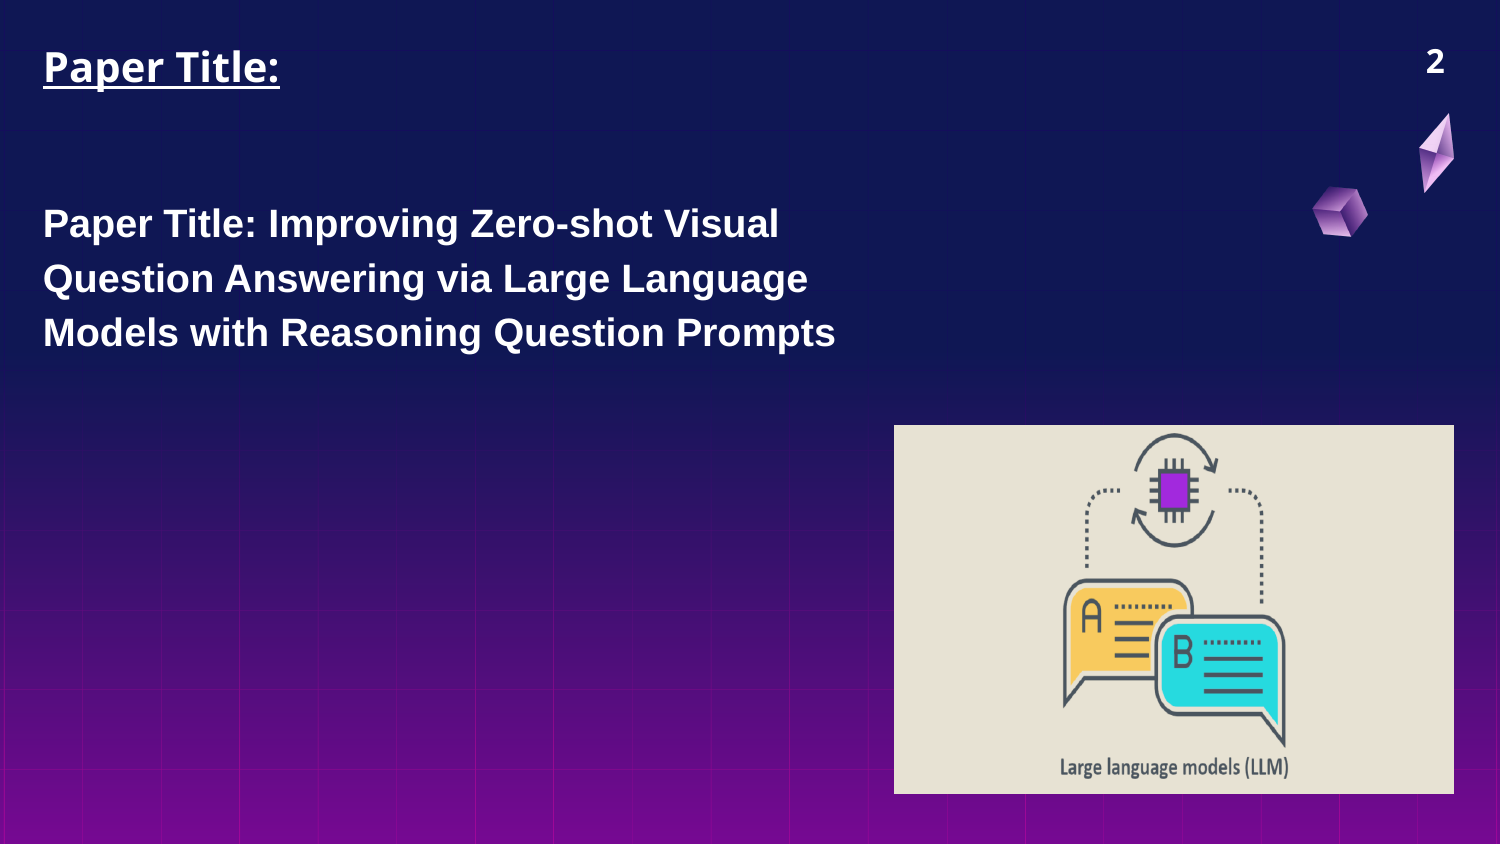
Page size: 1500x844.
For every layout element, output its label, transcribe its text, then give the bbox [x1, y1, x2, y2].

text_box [1312, 113, 1454, 237]
text_box Paper Title: Paper Title: Improving Zero-shot Visual Question Answering via Large Language Models with Reasoning Question Prompts [27, 25, 855, 596]
picture [0, 0, 1500, 844]
text_box 2 [1410, 25, 1473, 96]
